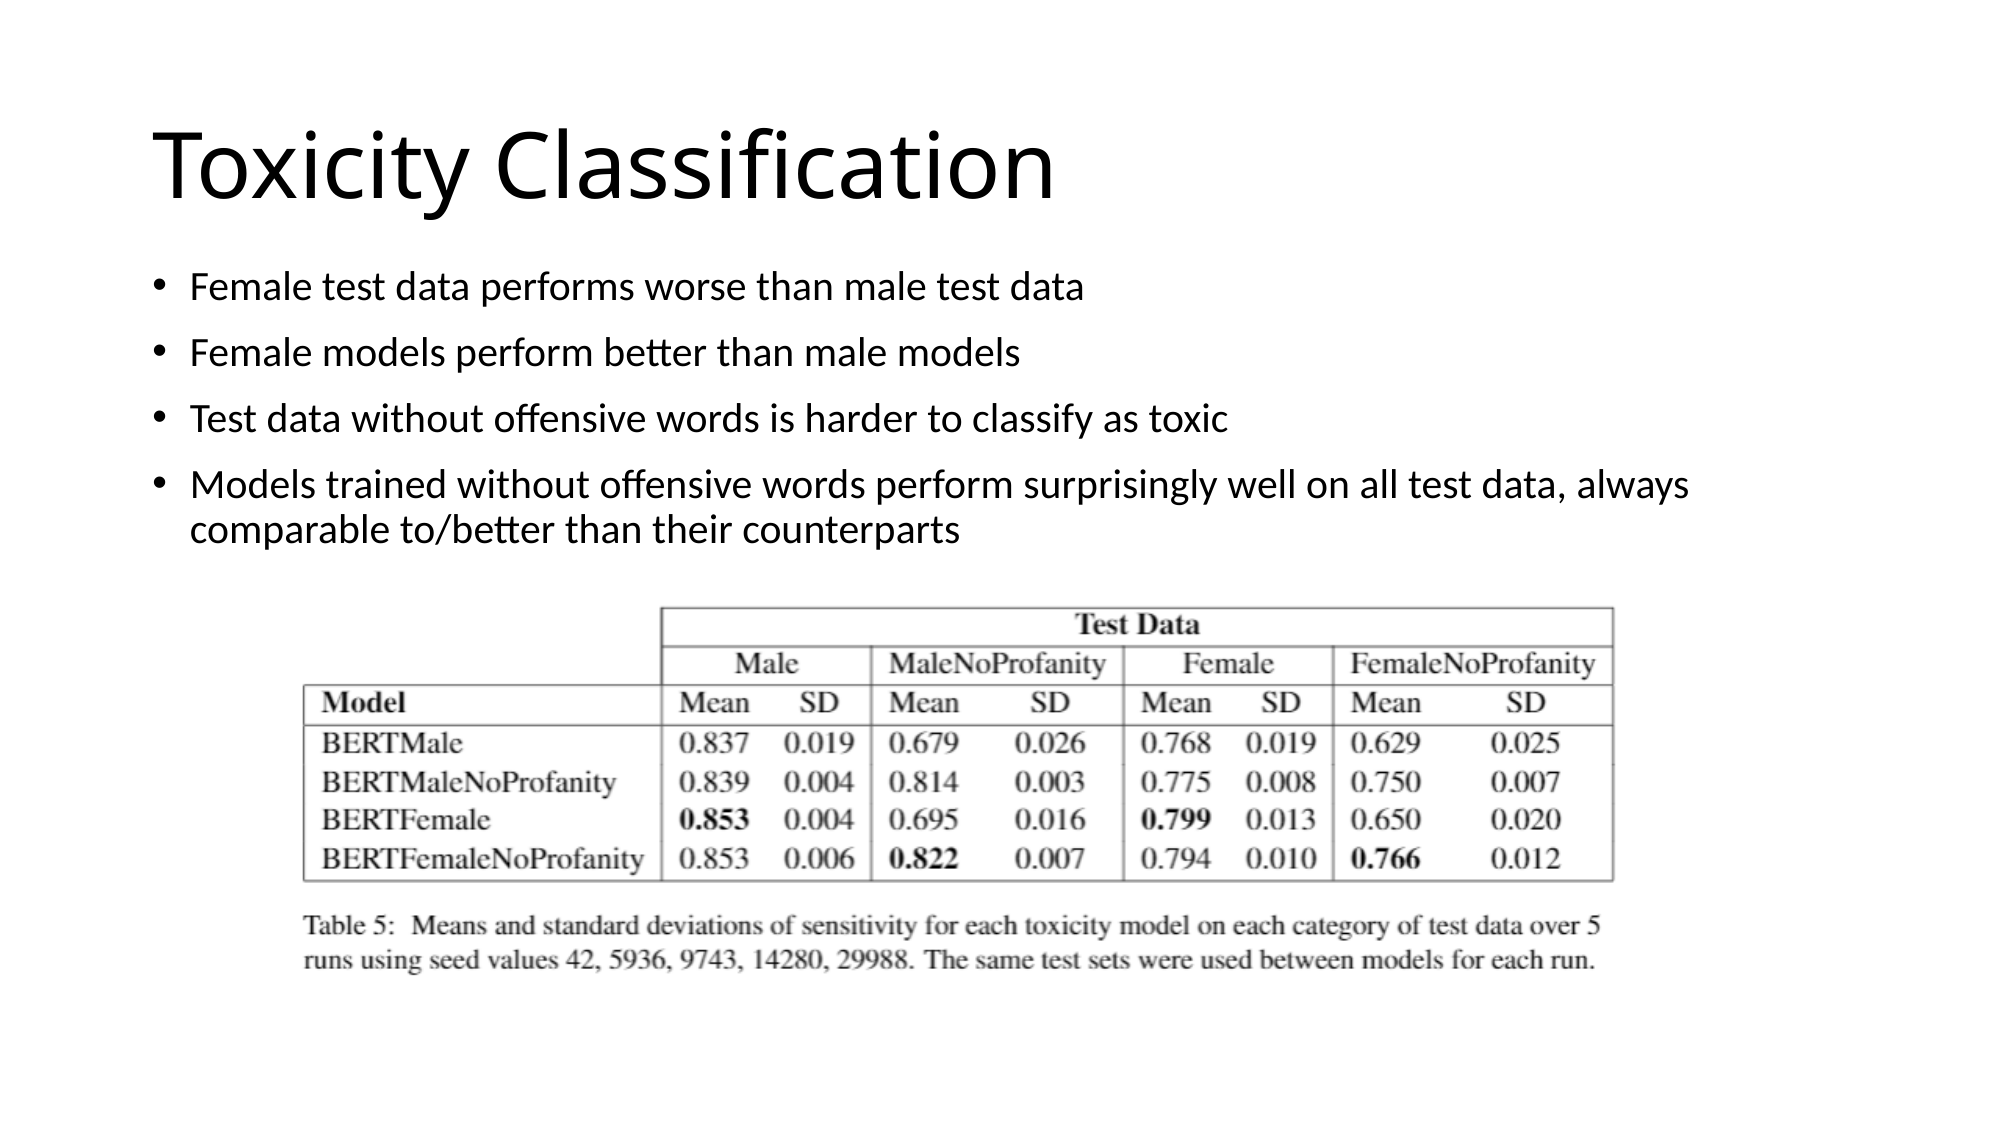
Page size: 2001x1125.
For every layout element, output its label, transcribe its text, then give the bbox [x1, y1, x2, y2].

title Toxicity Classification [137, 59, 1863, 257]
picture [300, 600, 1620, 983]
list Female test data performs worse than male test data Female models perform better than male models Test data without offensive words is harder to classify as toxic Models trained without offensive words perform surprisingly well on all test data, always comparable to/better than their counterparts [137, 257, 1863, 971]
